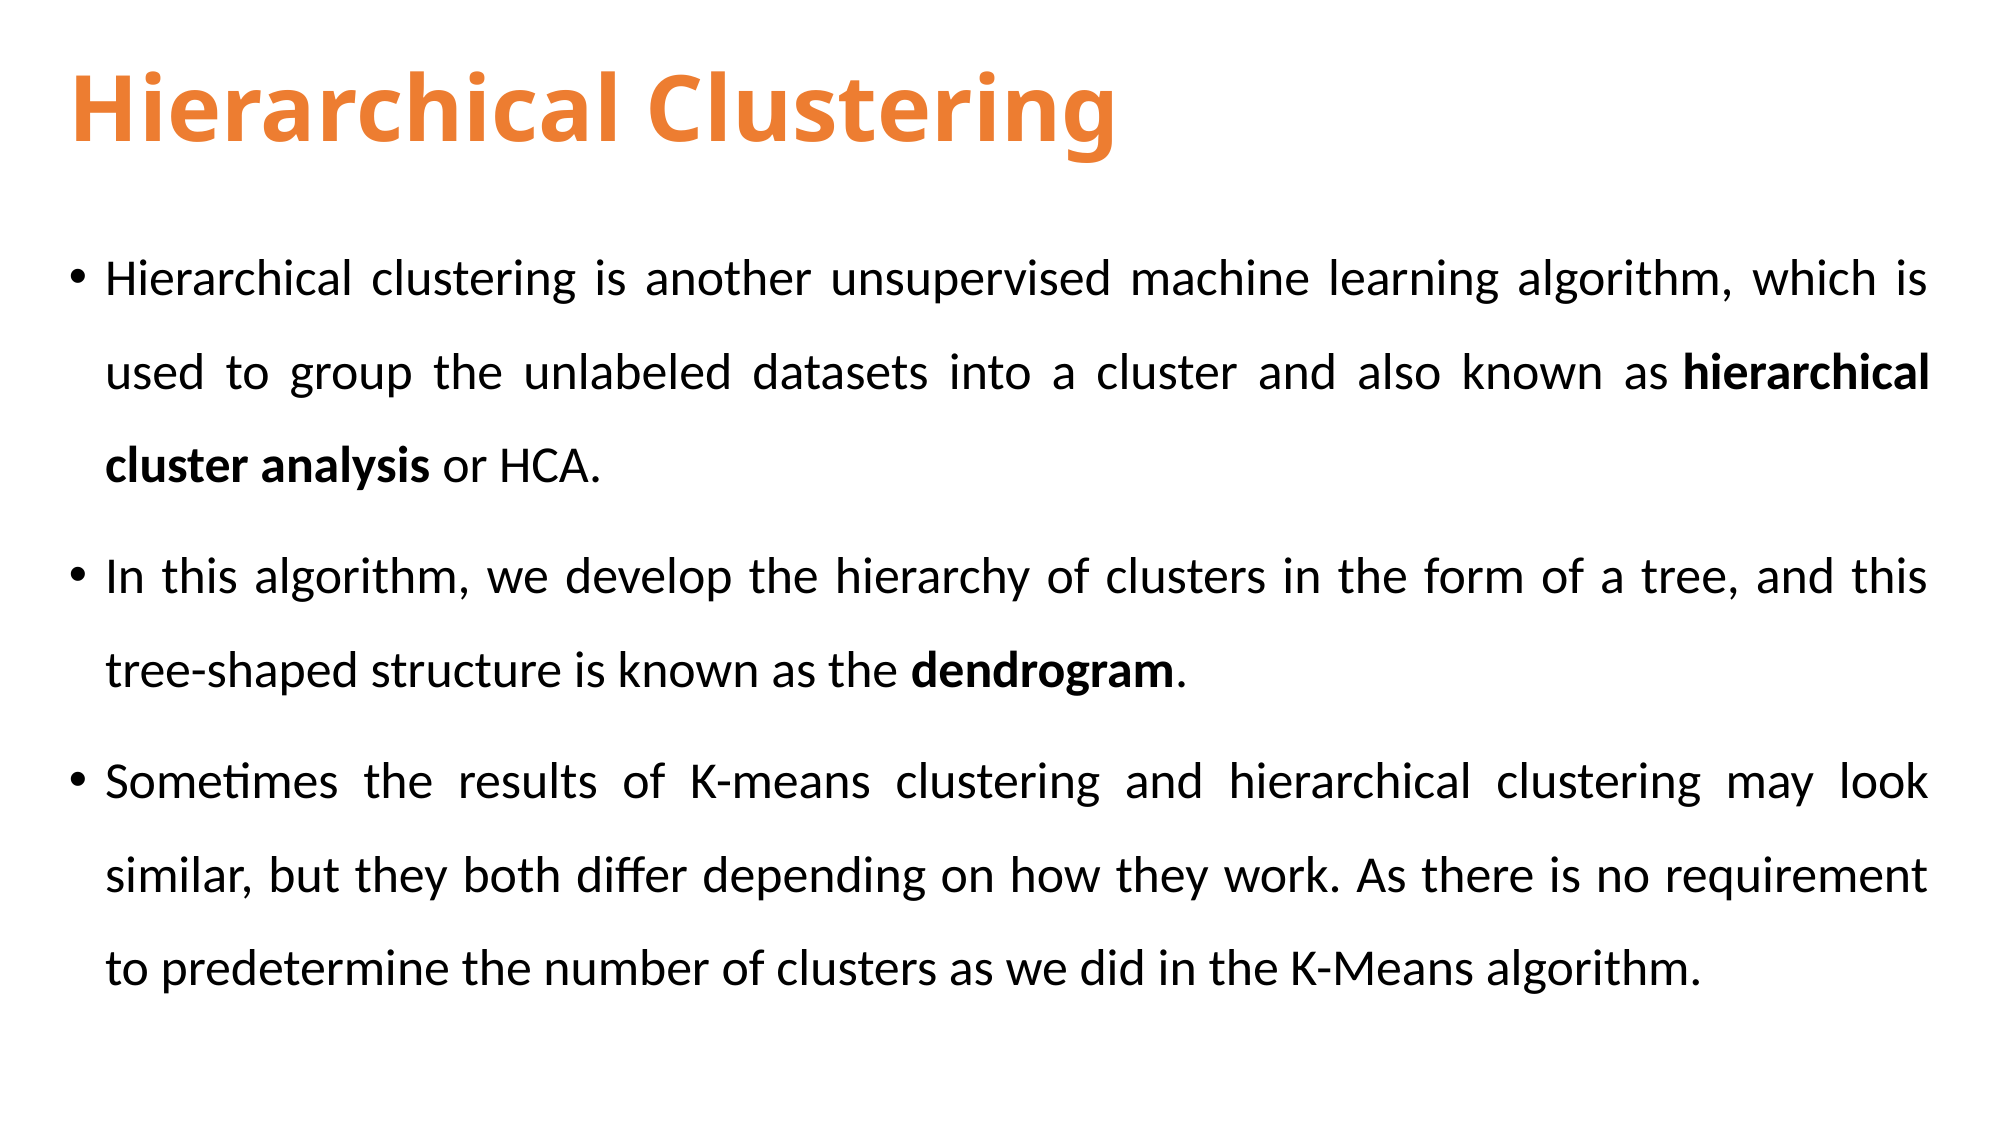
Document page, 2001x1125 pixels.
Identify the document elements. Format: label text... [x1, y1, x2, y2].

list Hierarchical clustering is another unsupervised machine learning algorithm, which is used to group the unlabeled datasets into a cluster and also known as hierarchical cluster analysis or HCA. In this algorithm, we develop the hierarchy of clusters in the form of a tree, and this tree-shaped structure is known as the dendrogram. Sometimes the results of K-means clustering and hierarchical clustering may look similar, but they both differ depending on how they work. As there is no requirement to predetermine the number of clusters as we did in the K-Means algorithm. [53, 205, 1947, 1075]
title Hierarchical Clustering [53, 3, 1779, 205]
